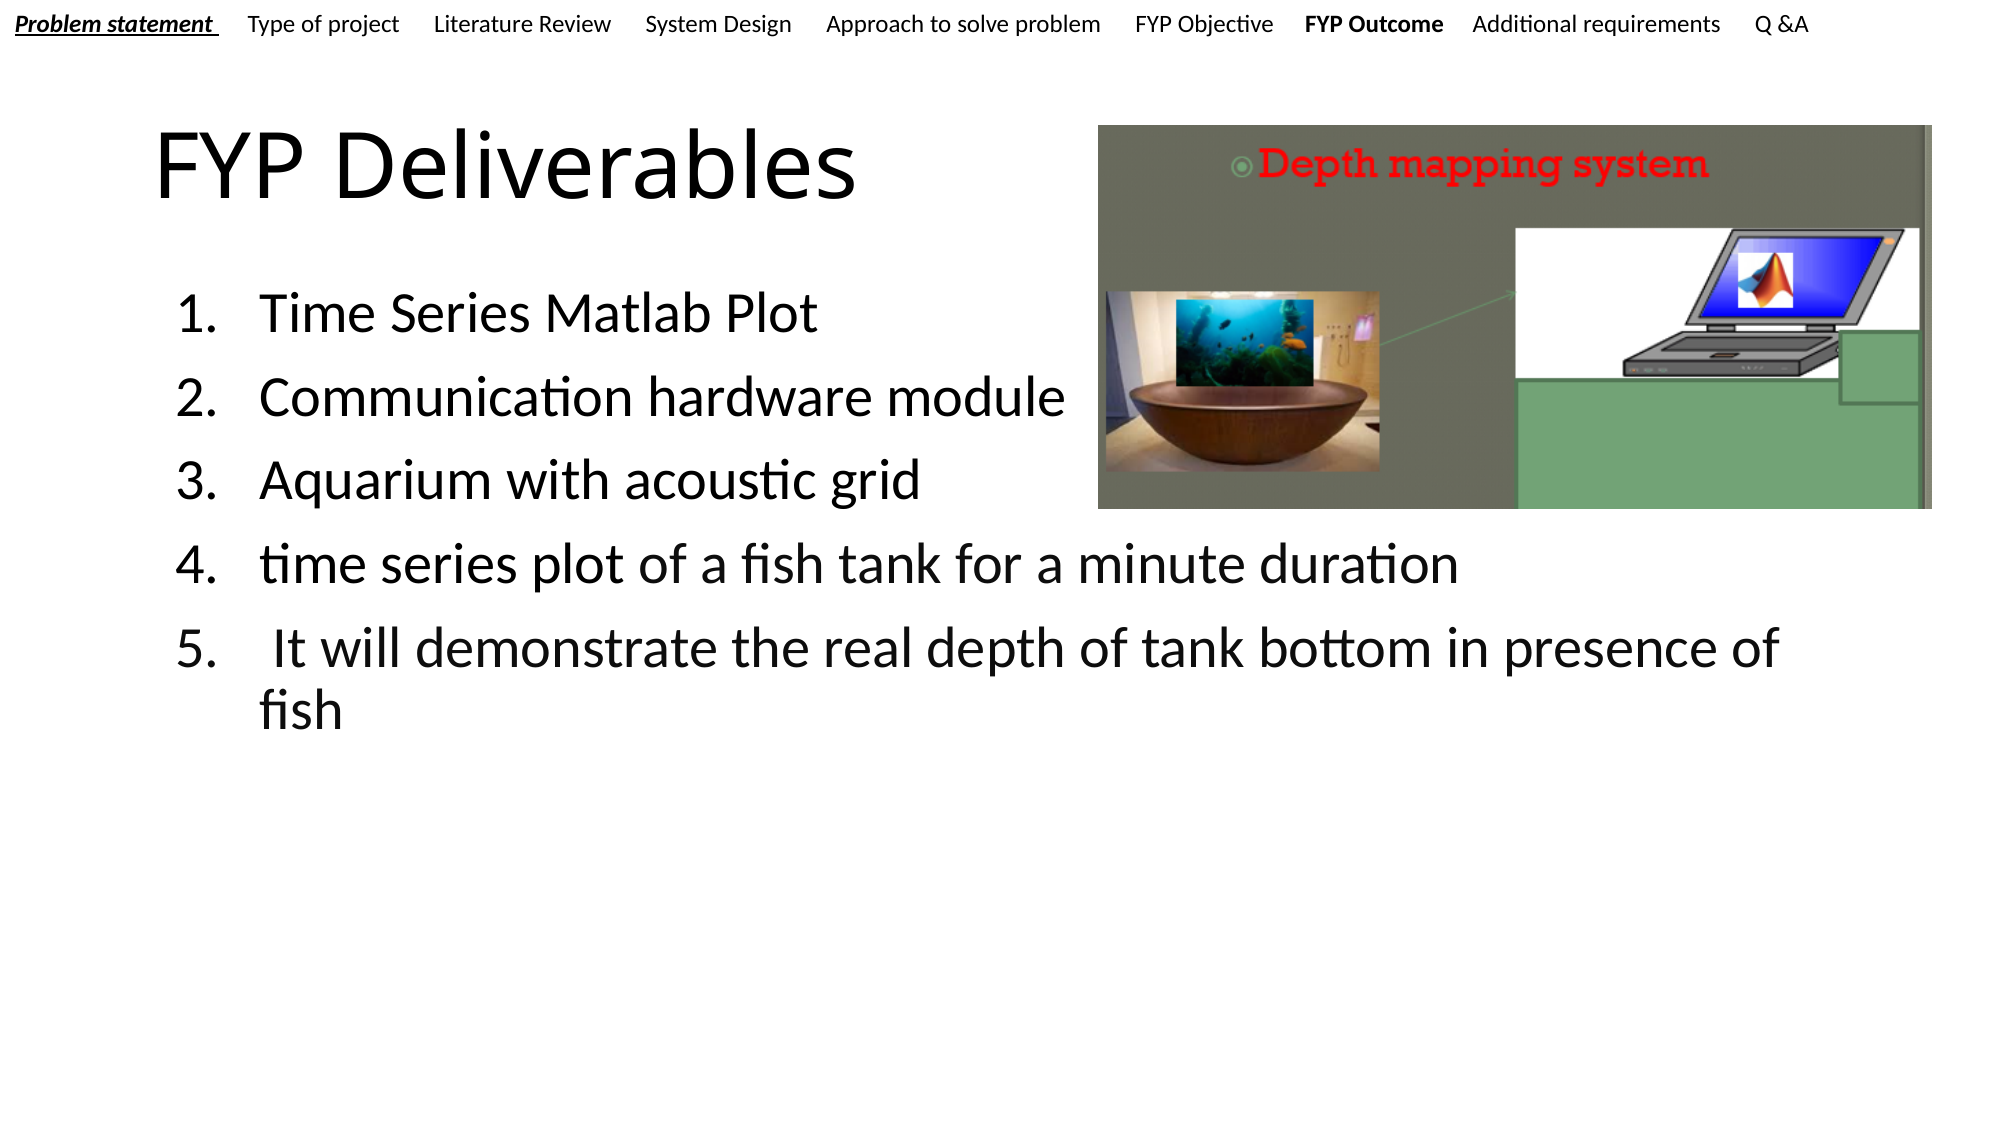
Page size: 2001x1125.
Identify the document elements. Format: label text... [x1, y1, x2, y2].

title FYP Deliverables [137, 75, 1863, 278]
list Time Series Matlab Plot Communication hardware module Aquarium with acoustic grid time series plot of a fish tank for a minute duration It will demonstrate the real depth of tank bottom in presence of fish [160, 274, 1886, 989]
text_box Problem statement Type of project Literature Review System Design Approach to solve problem FYP Objective FYP Outcome Additional requirements Q &A [0, 0, 2000, 75]
picture [1098, 125, 1932, 509]
